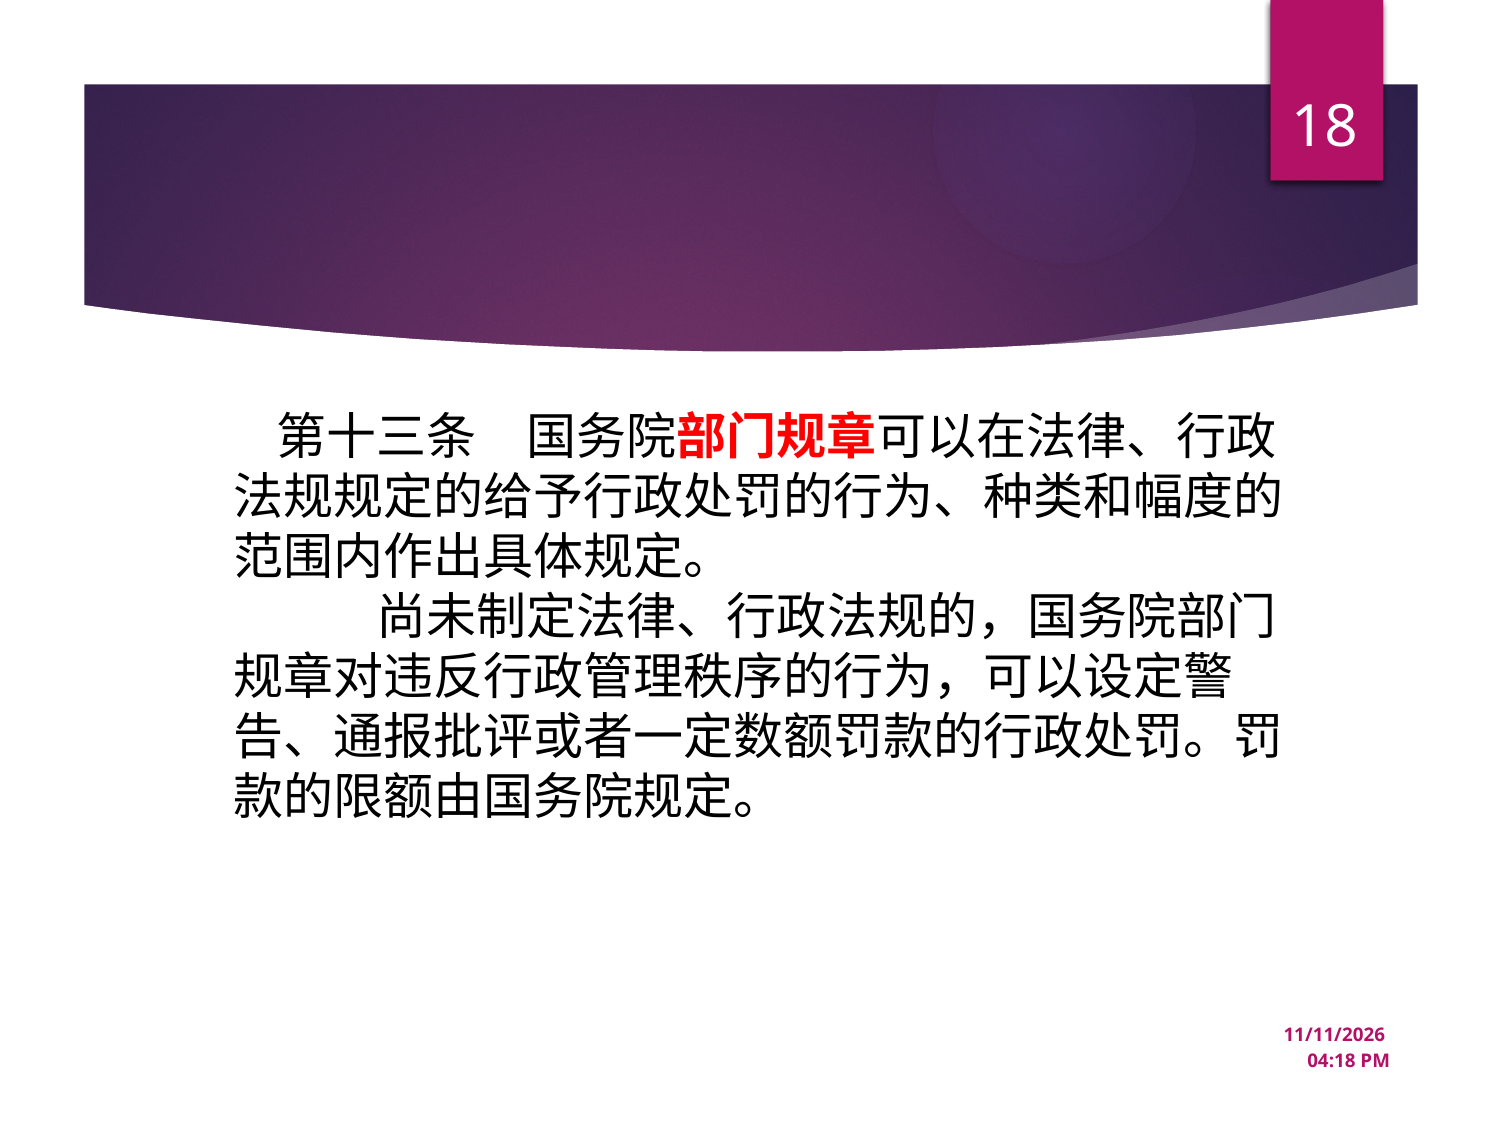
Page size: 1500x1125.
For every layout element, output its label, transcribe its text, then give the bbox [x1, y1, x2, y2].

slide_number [1242, 1044, 1405, 1082]
text_box 第十三条 国务院部门规章可以在法律、行政法规规定的给予行政处罚的行为、种类和幅度的范围内作出具体规定。 尚未制定法律、行政法规的，国务院部门规章对违反行政管理秩序的行为，可以设定警告、通报批评或者一定数额罚款的行政处罚。罚款的限额由国务院规定。 [218, 397, 1317, 832]
slide_number 18 [1259, 48, 1390, 175]
